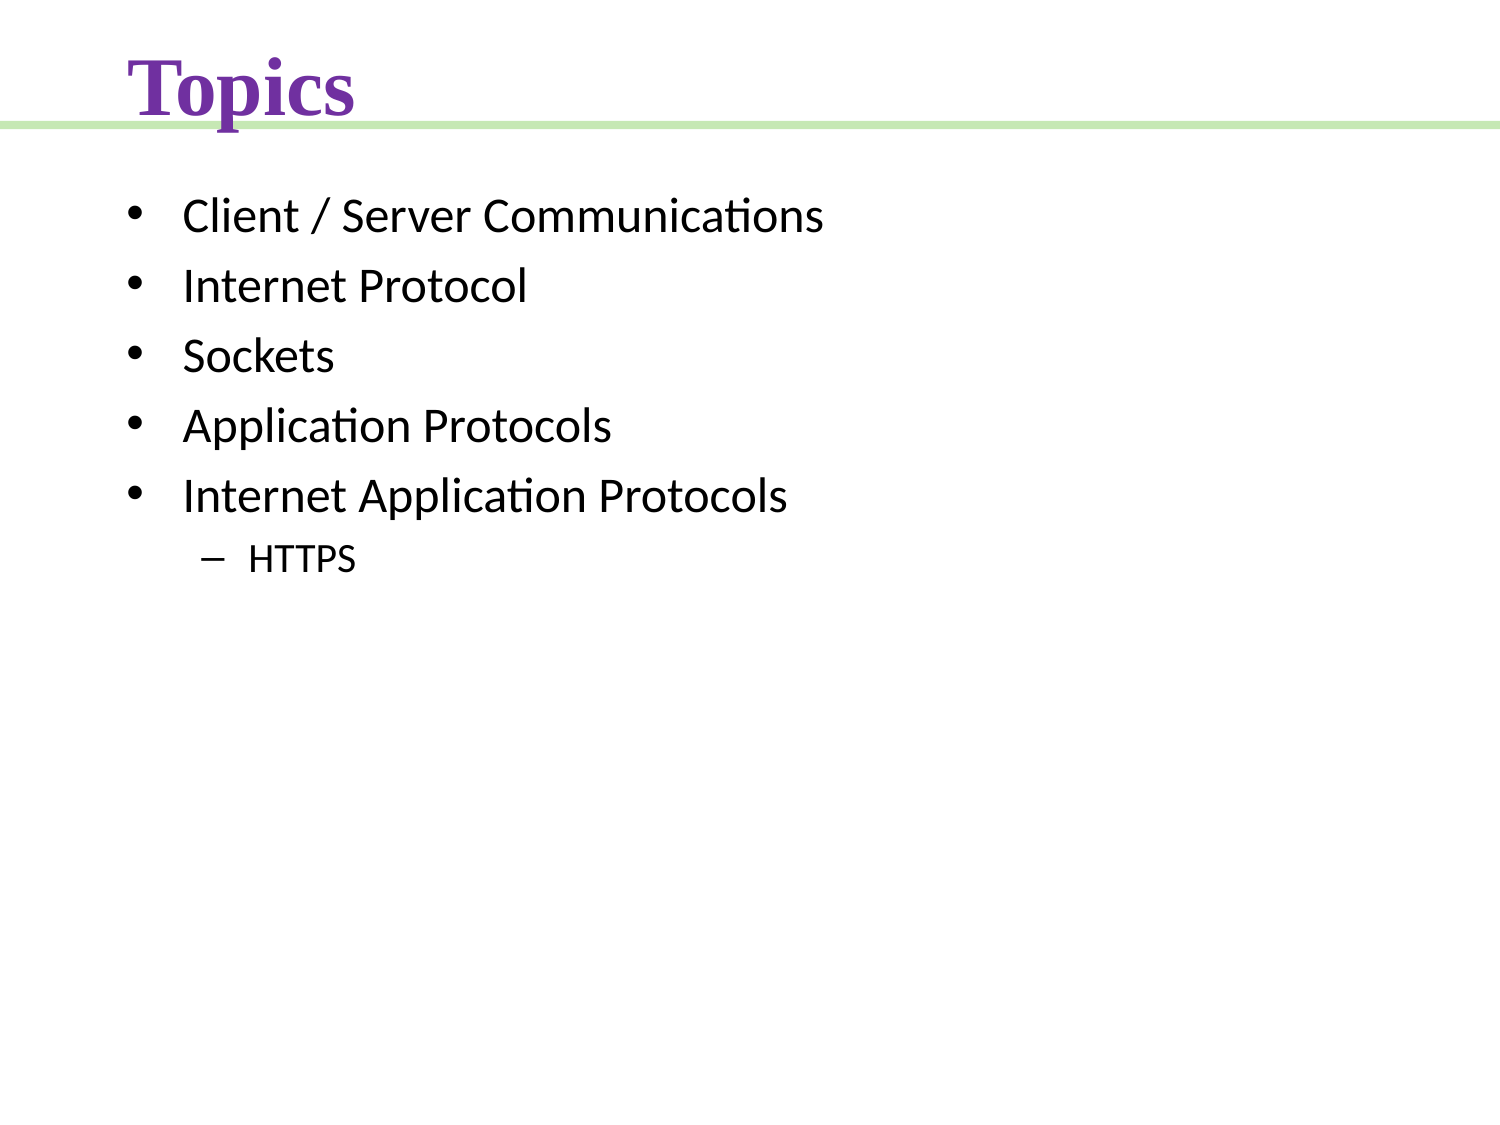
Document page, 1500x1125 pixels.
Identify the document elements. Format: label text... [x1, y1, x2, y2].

title Topics [112, 24, 1388, 175]
list Client / Server Communications Internet Protocol Sockets Application Protocols Internet Application Protocols HTTPS [111, 174, 1387, 1063]
